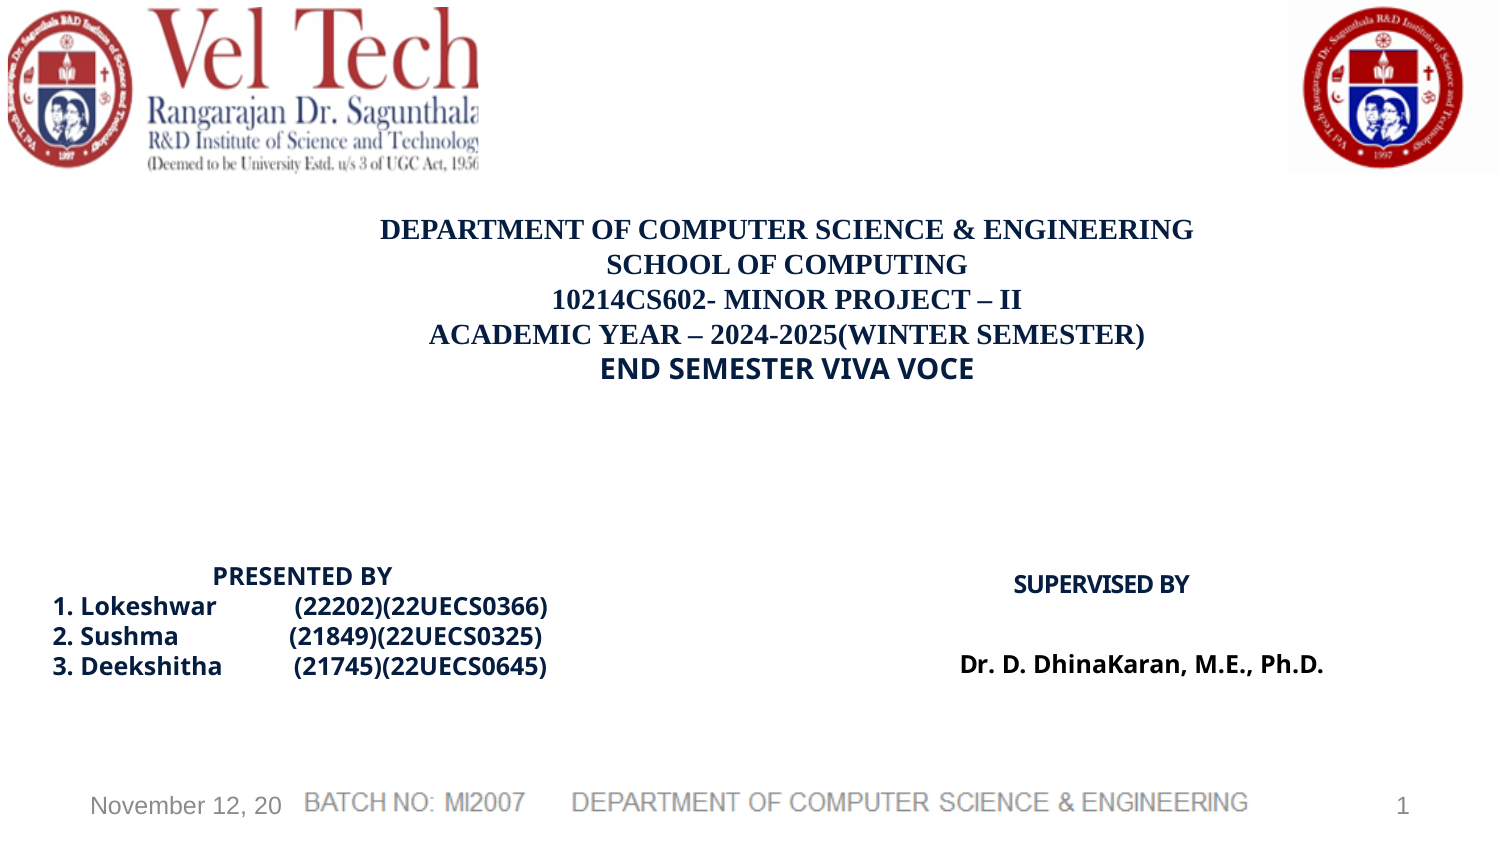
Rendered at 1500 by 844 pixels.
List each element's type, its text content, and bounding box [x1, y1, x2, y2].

text_box PRESENTED BY 1. Lokeshwar (22202)(22UECS0366) 2. Sushma (21849)(22UECS0325) 3. Deekshitha (21745)(22UECS0645) [37, 552, 568, 688]
slide_number 1 [1283, 782, 1425, 827]
picture [1288, 0, 1500, 174]
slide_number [75, 782, 277, 827]
text_box [7, 7, 479, 174]
text_box SUPERVISED BY Dr. D. DhinaKaran, M.E., Ph.D. [809, 510, 1395, 686]
picture [282, 776, 1280, 832]
footer DEPARTMENT OF COMPUTER SCIENCE & ENGINEERING SCHOOL OF COMPUTING 10214CS602- MINOR PROJECT – II ACADEMIC YEAR – 2024-2025(WINTER SEMESTER) END SEMESTER VIVA VOCE [295, 228, 1280, 403]
